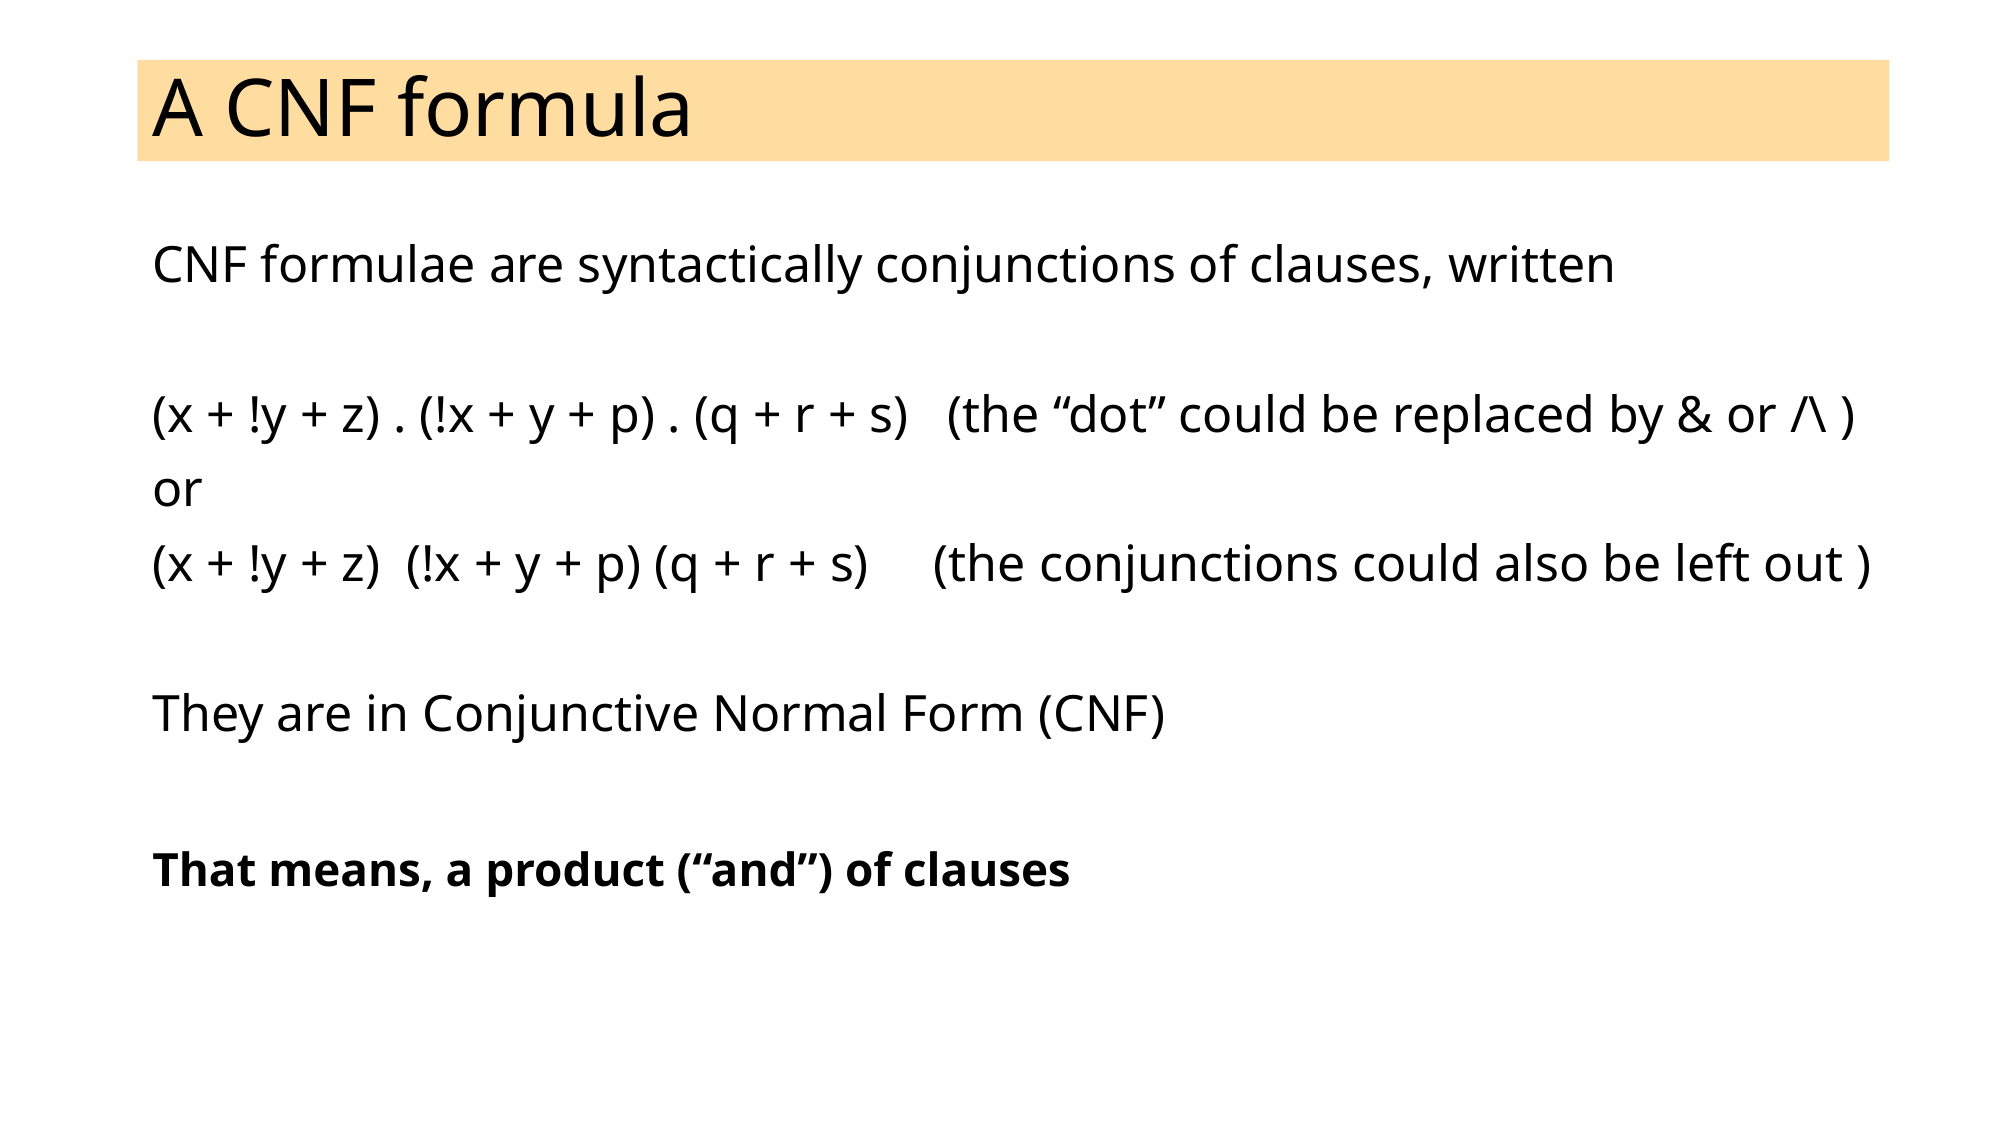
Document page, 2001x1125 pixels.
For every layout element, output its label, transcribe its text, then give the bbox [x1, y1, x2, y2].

list CNF formulae are syntactically conjunctions of clauses, written (x + !y + z) . (!x + y + p) . (q + r + s) (the “dot” could be replaced by & or /\ ) or (x + !y + z) (!x + y + p) (q + r + s) (the conjunctions could also be left out ) They are in Conjunctive Normal Form (CNF) That means, a product (“and”) of clauses [137, 231, 1955, 1092]
title A CNF formula [137, 59, 1890, 162]
